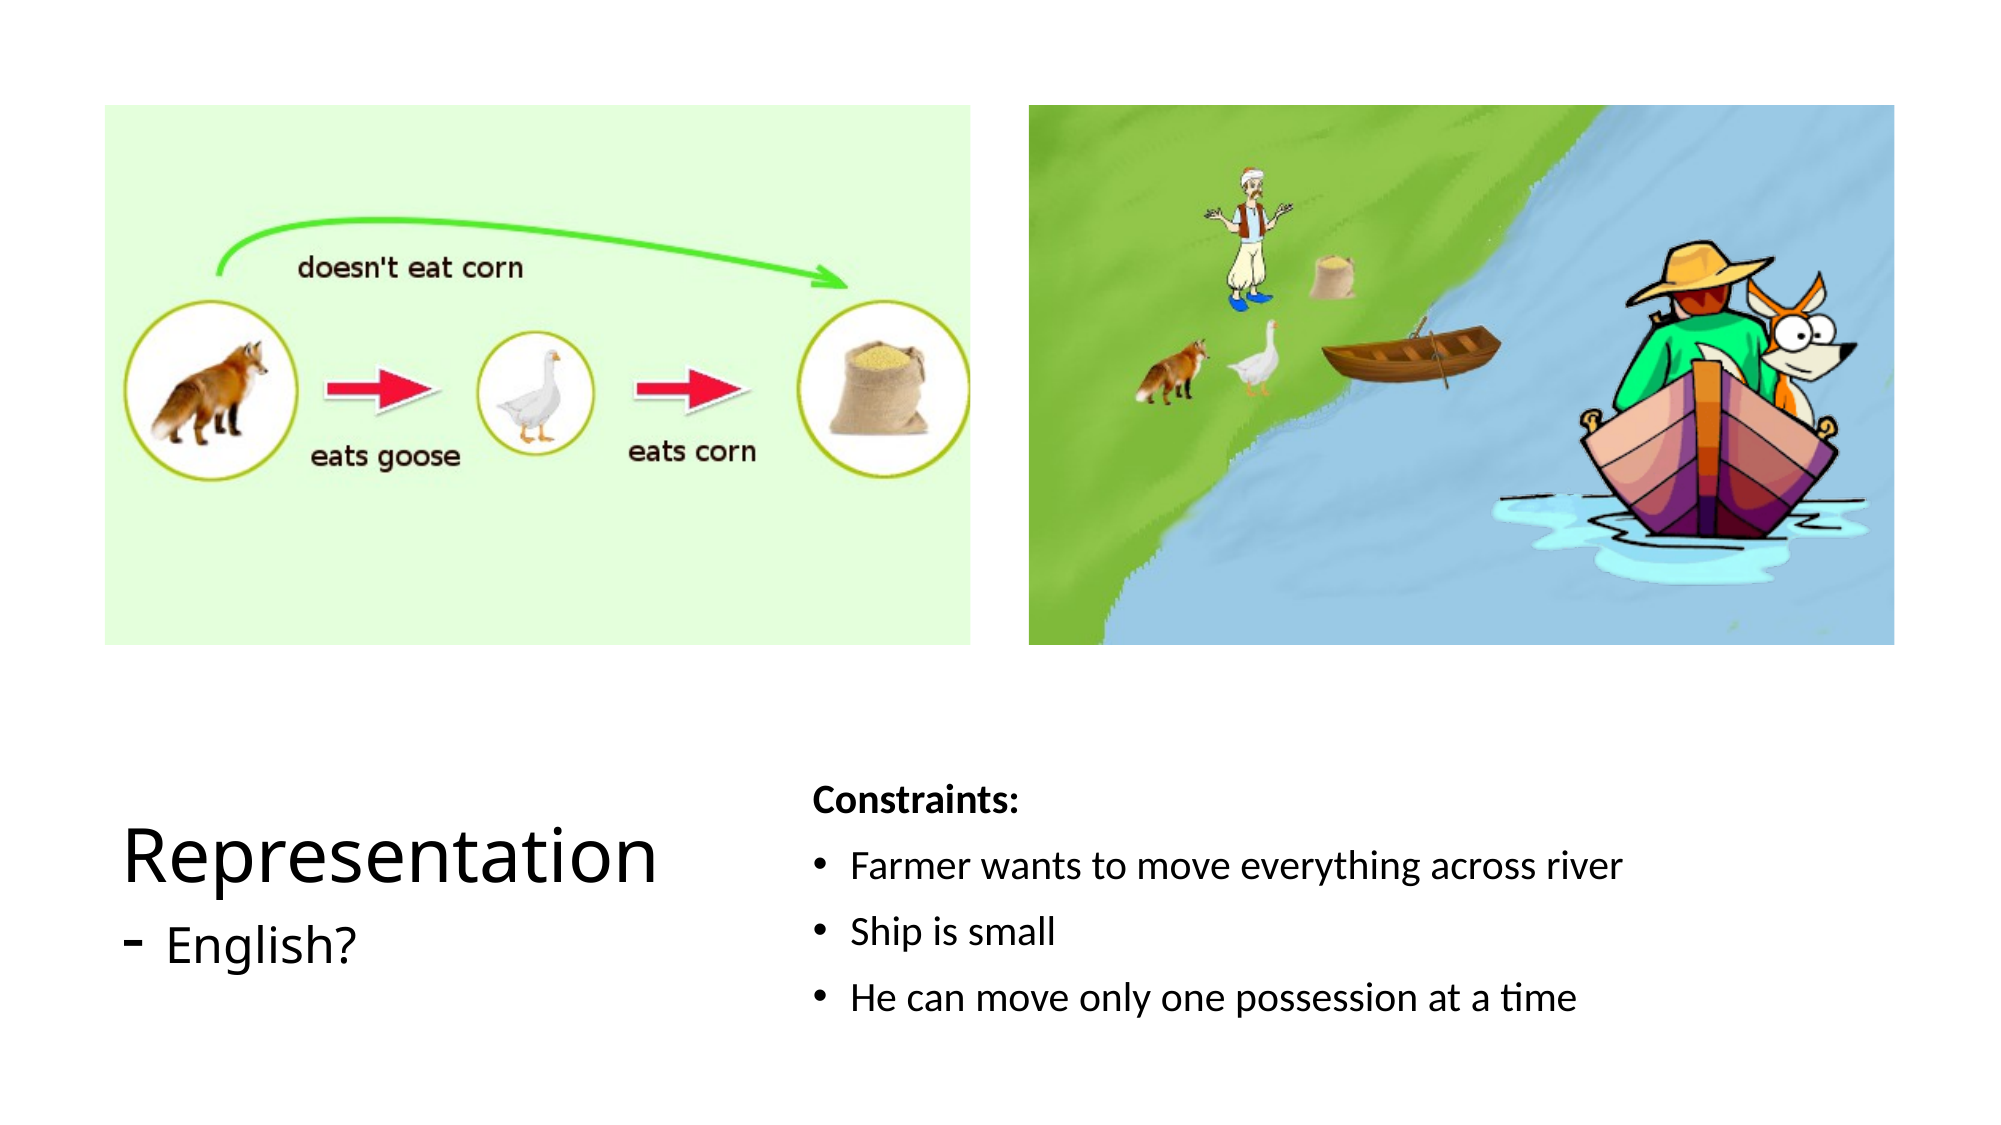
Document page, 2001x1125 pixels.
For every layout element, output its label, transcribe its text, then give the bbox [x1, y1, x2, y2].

picture [1028, 104, 1931, 645]
picture [104, 104, 971, 645]
list Constraints: Farmer wants to move everything across river Ship is small He can move only one possession at a time [797, 767, 1893, 1031]
title Representation - English? [106, 767, 711, 1031]
